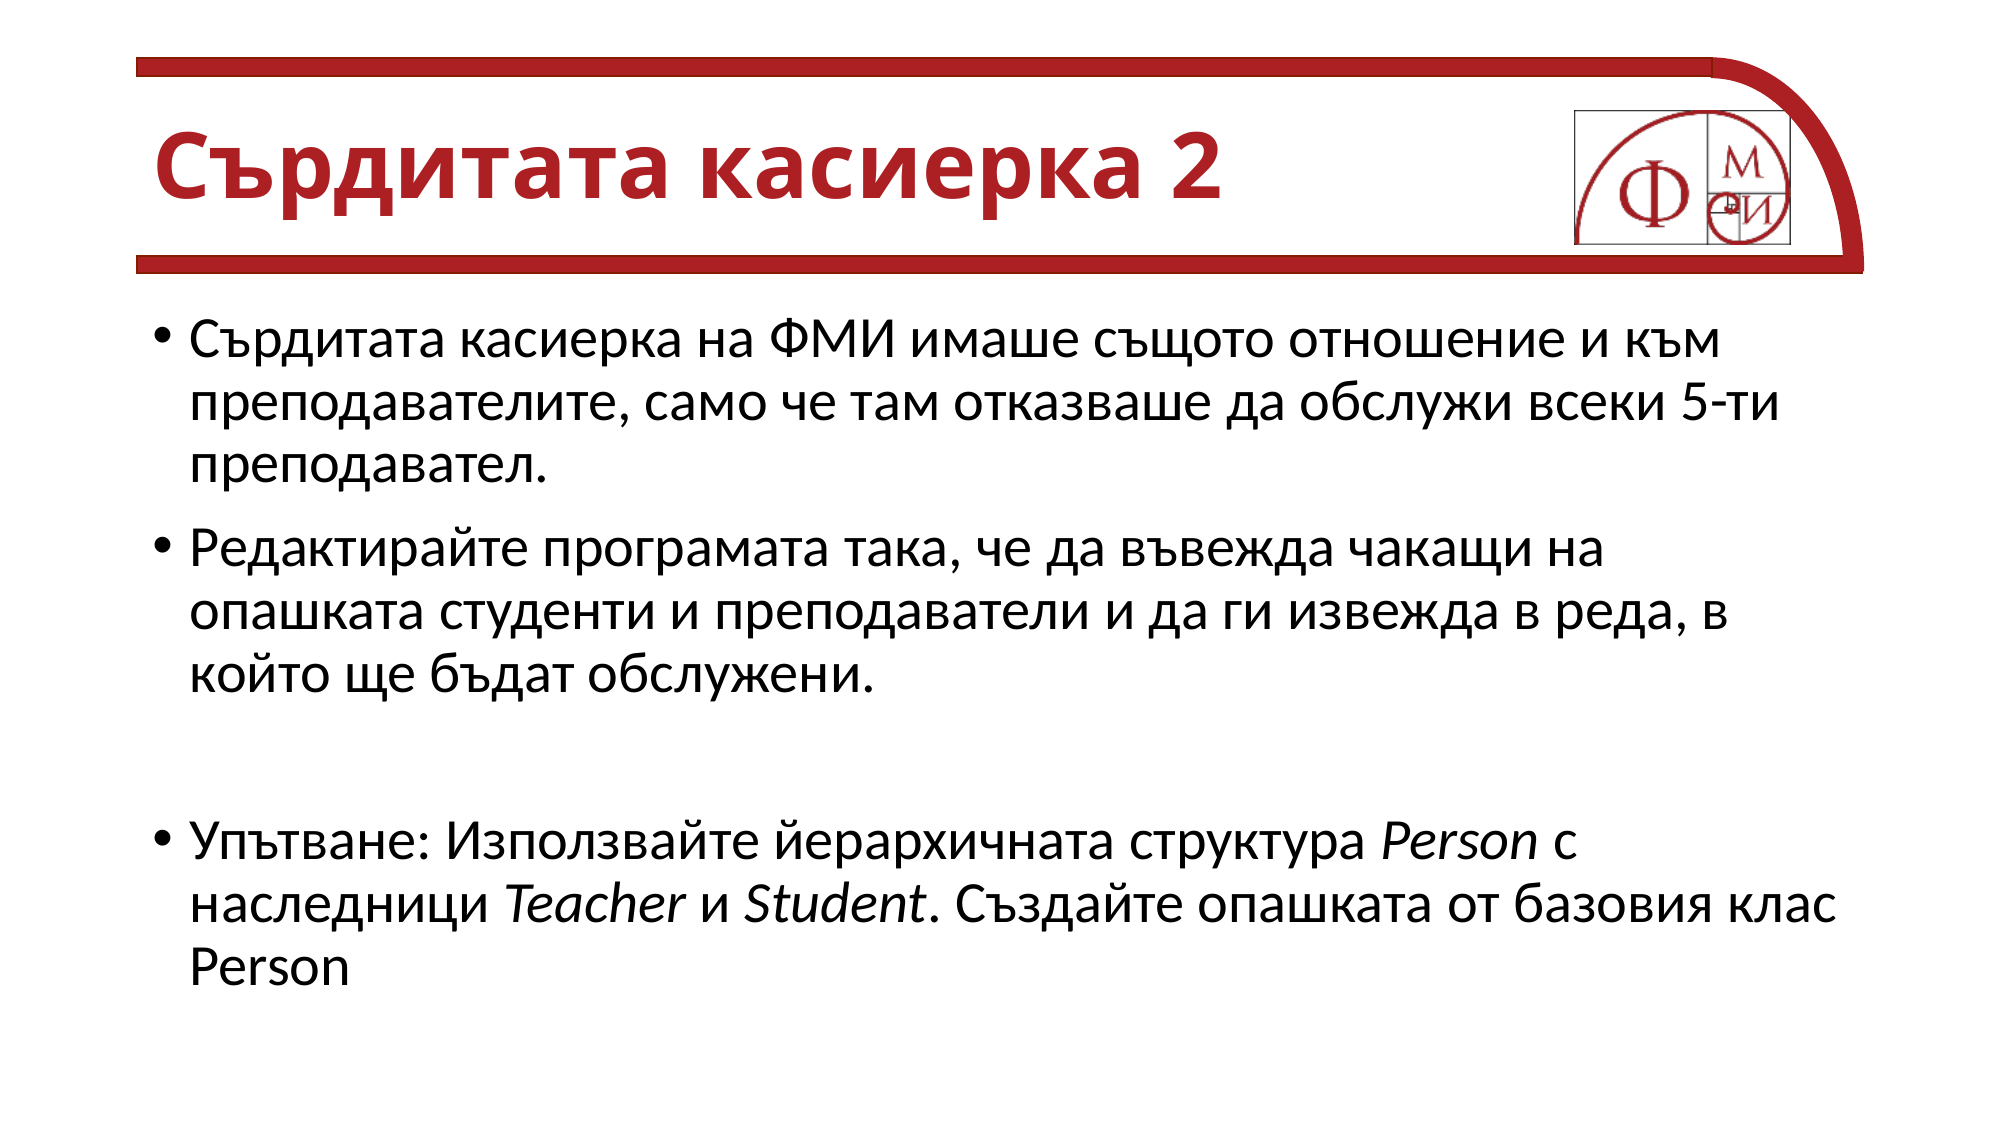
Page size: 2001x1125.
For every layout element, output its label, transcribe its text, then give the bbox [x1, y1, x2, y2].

title Сърдитата касиерка 2 [137, 59, 1568, 278]
picture [1574, 110, 1791, 245]
list Сърдитата касиерка на ФМИ имаше същото отношение и към преподавателите, само че там отказваше да обслужи всеки 5-ти преподавател. Редактирайте програмата така, че да въвежда чакащи на опашката студенти и преподаватели и да ги извежда в реда, в който ще бъдат обслужени. Упътване: Използвайте йерархичната структура Person с наследници Teacher и Student. Създайте опашката от базовия клас Person [137, 299, 1863, 1014]
